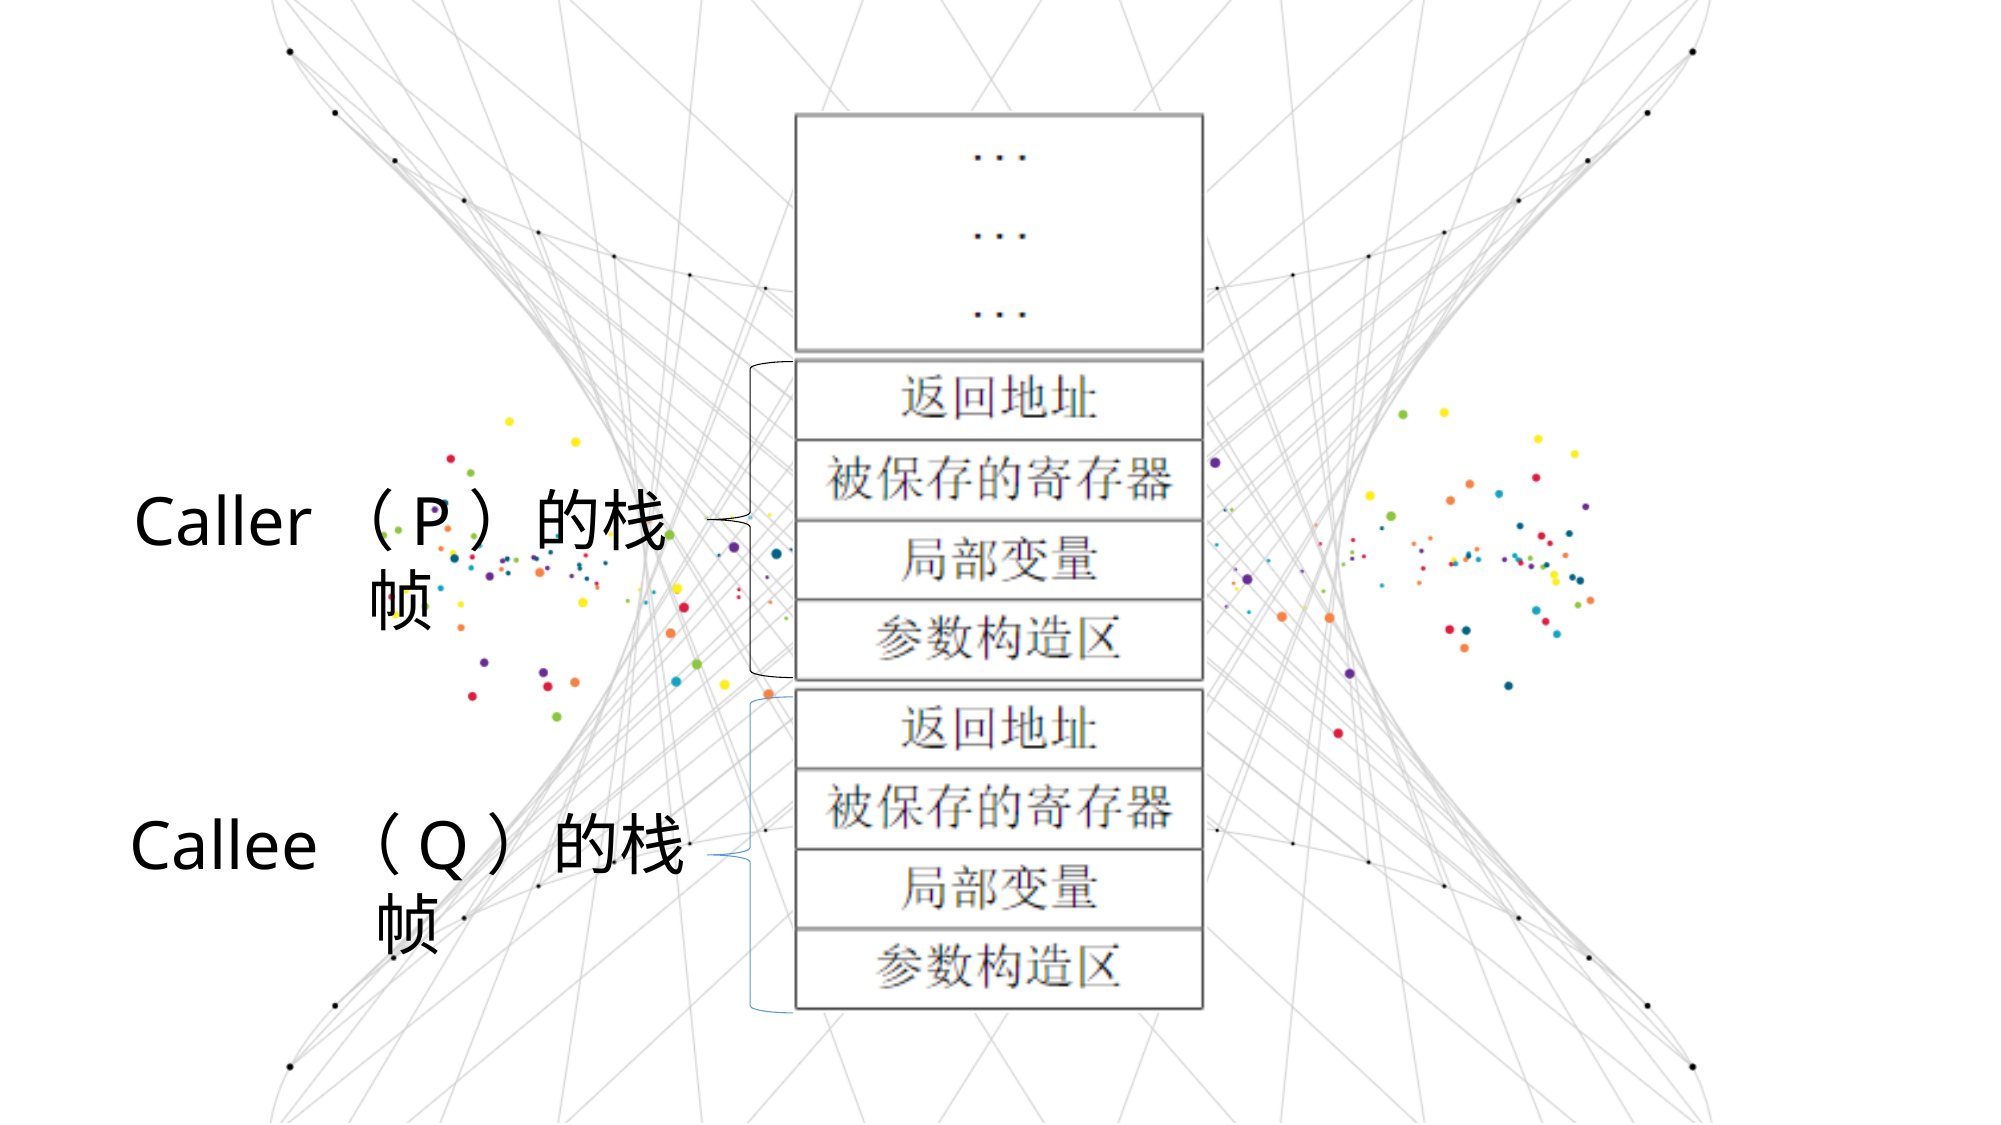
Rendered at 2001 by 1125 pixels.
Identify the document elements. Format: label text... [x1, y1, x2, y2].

text_box [709, 696, 794, 1014]
picture [156, 0, 1878, 1123]
text_box Callee（Q）的栈帧 [107, 795, 709, 971]
text_box Caller（P）的栈帧 [94, 471, 708, 647]
text_box [708, 361, 793, 679]
